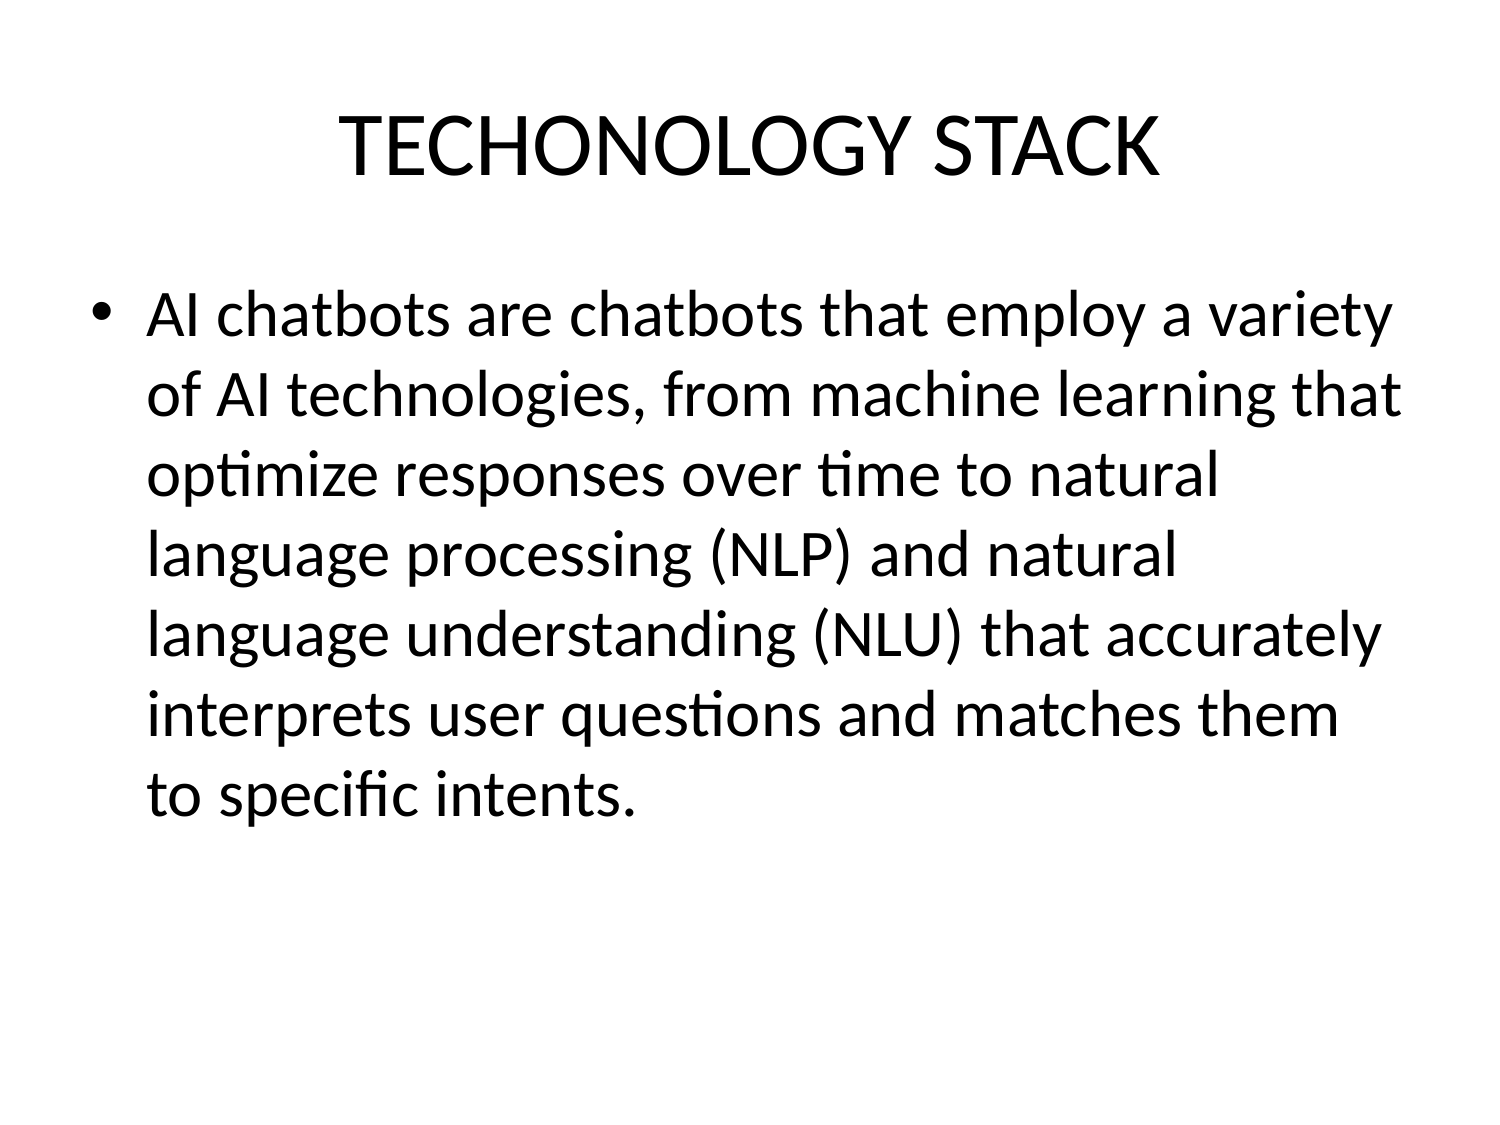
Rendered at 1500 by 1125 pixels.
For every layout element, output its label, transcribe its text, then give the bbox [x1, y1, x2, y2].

list AI chatbots are chatbots that employ a variety of AI technologies, from machine learning that optimize responses over time to natural language processing (NLP) and natural language understanding (NLU) that accurately interprets user questions and matches them to specific intents. [75, 262, 1425, 1005]
title TECHONOLOGY STACK [75, 45, 1425, 233]
